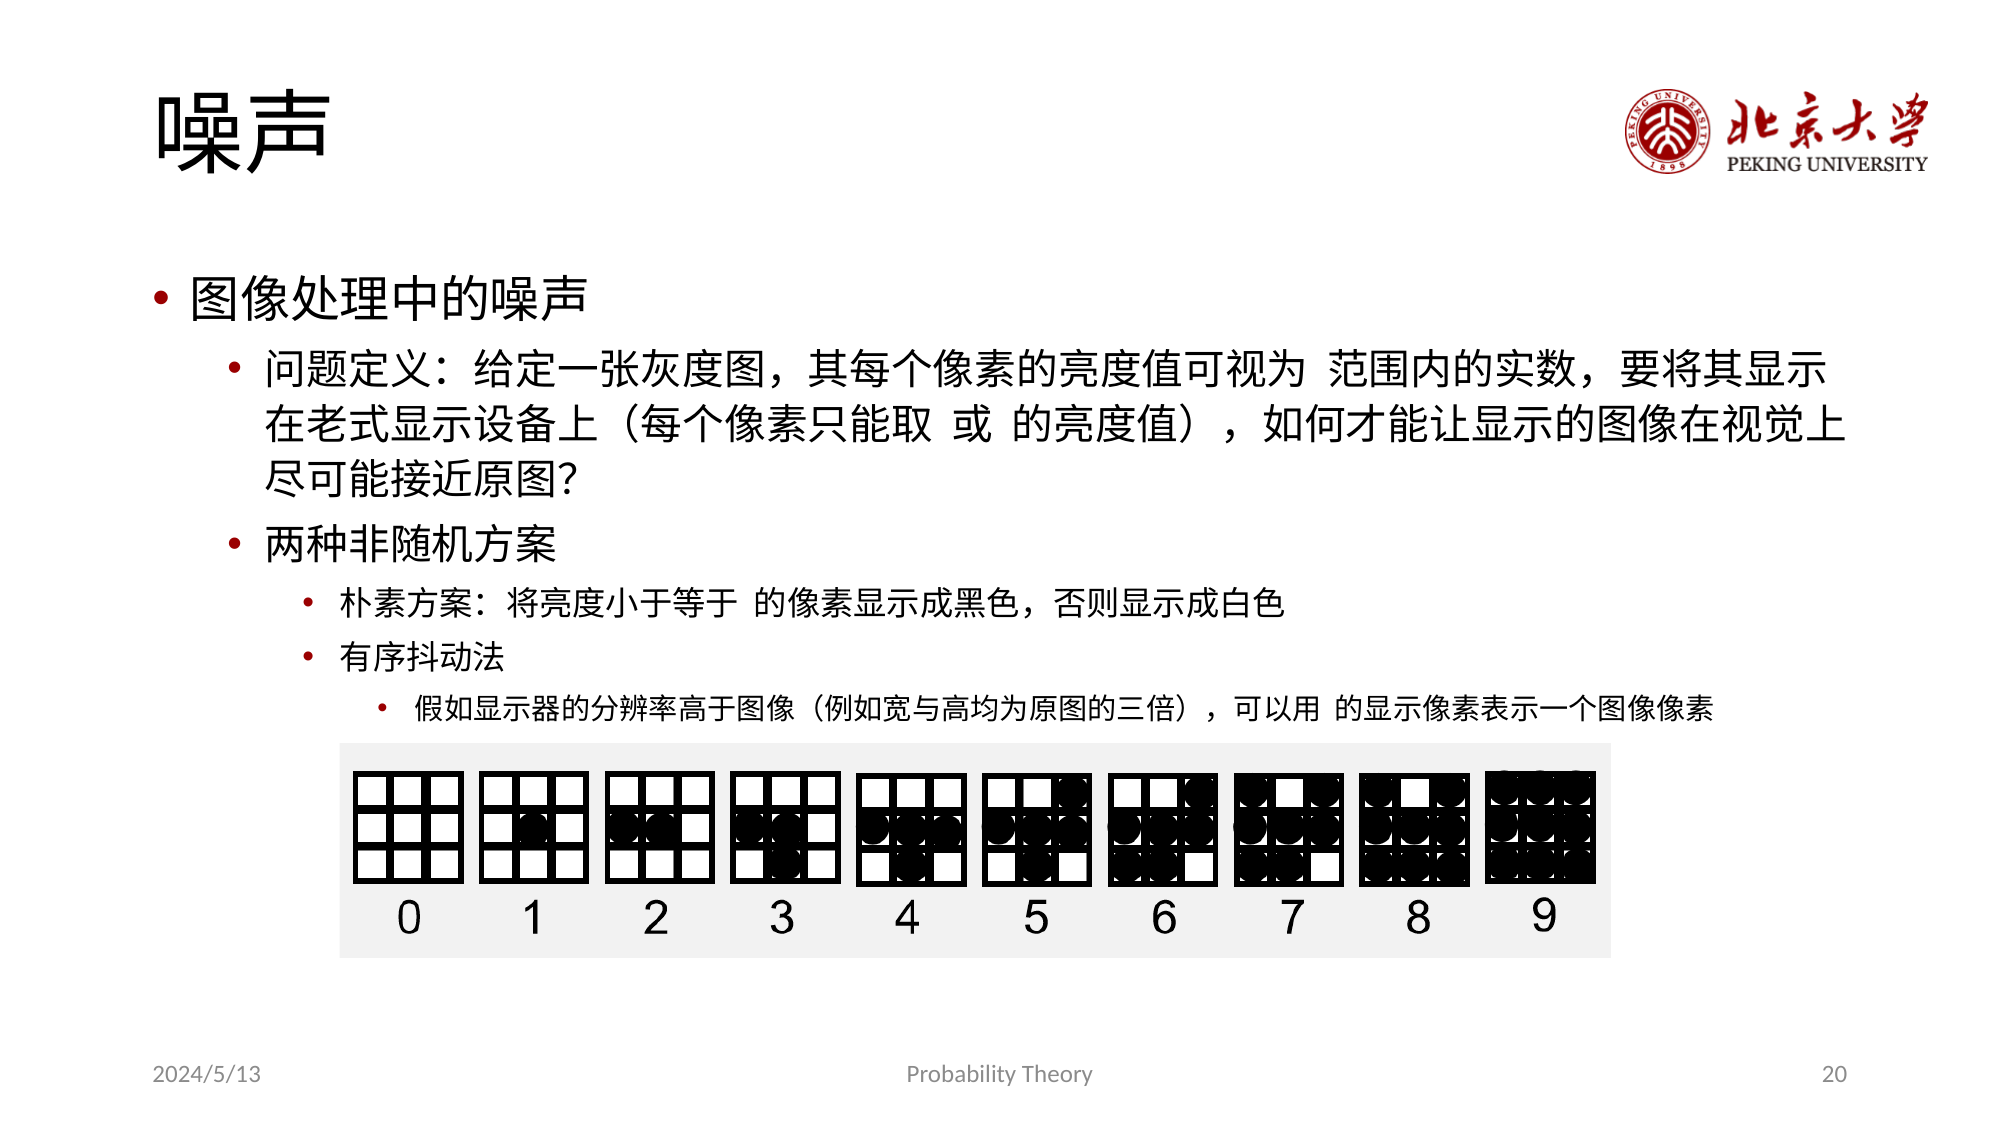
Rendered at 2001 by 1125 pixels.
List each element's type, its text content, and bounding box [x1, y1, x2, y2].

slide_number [137, 1042, 588, 1103]
footer Probability Theory [662, 1042, 1338, 1103]
picture [1863, 89, 1928, 174]
title 噪声 [137, 27, 1863, 246]
slide_number 20 [1412, 1042, 1863, 1103]
picture [339, 743, 1611, 958]
